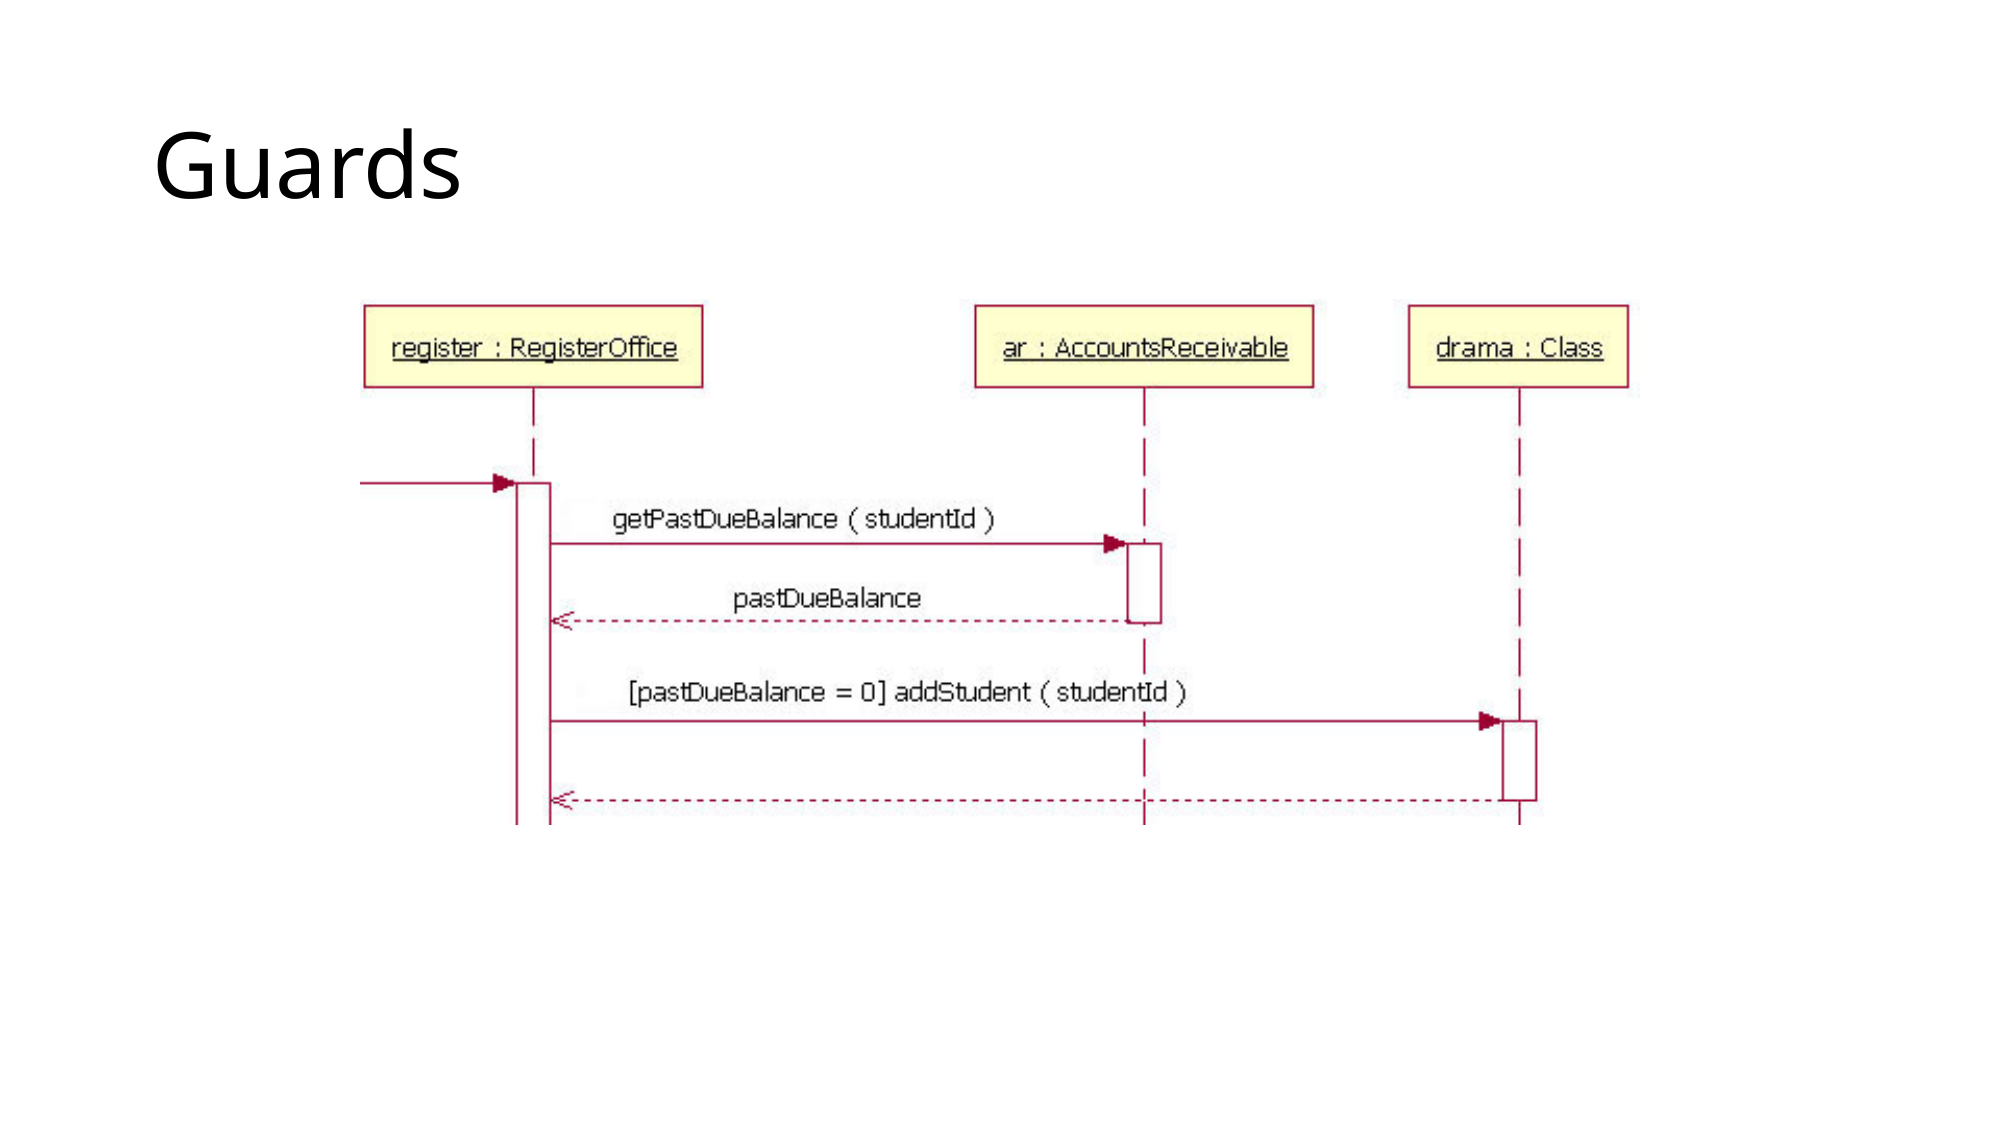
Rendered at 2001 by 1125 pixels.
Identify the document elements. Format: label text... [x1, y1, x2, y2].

title Guards [137, 59, 1863, 278]
picture [360, 299, 1640, 825]
